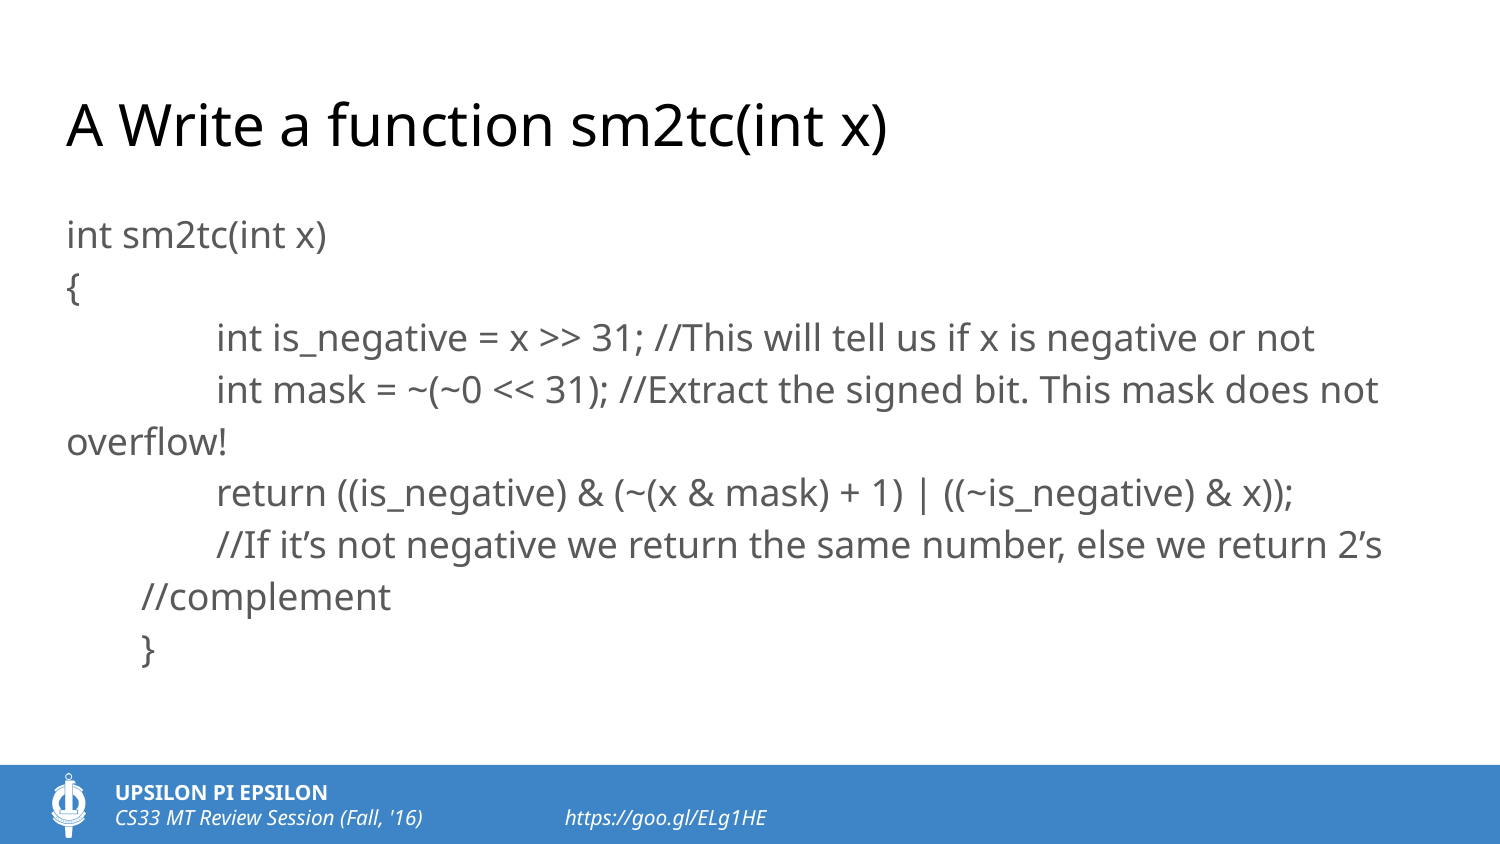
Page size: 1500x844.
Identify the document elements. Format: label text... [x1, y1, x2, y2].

list int sm2tc(int x) { int is_negative = x >> 31; //This will tell us if x is negative or not int mask = ~(~0 << 31); //Extract the signed bit. This mask does not overflow! return ((is_negative) & (~(x & mask) + 1) | ((~is_negative) & x)); //If it’s not negative we return the same number, else we return 2’s //complement } [51, 189, 1449, 750]
picture [51, 773, 86, 838]
title A Write a function sm2tc(int x) [51, 72, 1449, 167]
